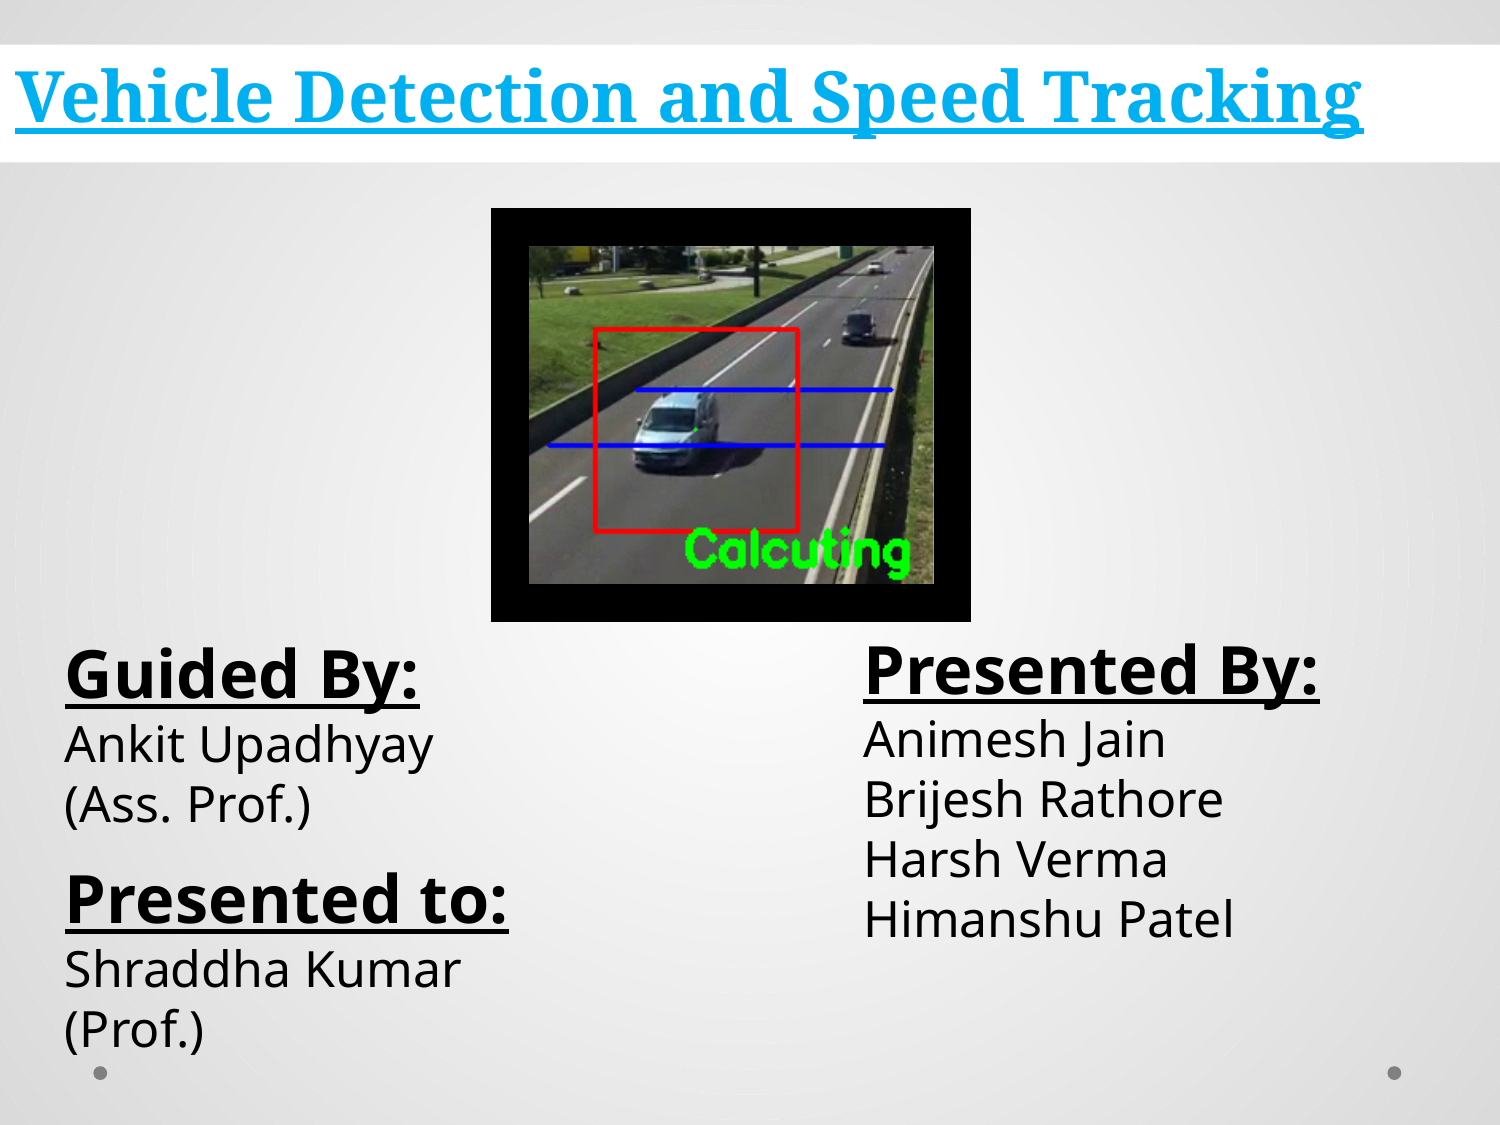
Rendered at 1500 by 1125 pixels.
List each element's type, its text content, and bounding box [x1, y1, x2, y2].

text_box Guided By: Ankit Upadhyay (Ass. Prof.) [49, 624, 732, 840]
text_box Presented By: Animesh Jain Brijesh Rathore Harsh Verma Himanshu Patel [848, 620, 1499, 955]
title Vehicle Detection and Speed Tracking [0, 44, 1500, 163]
picture [528, 245, 934, 585]
text_box Presented to: Shraddha Kumar (Prof.) [49, 849, 732, 1065]
